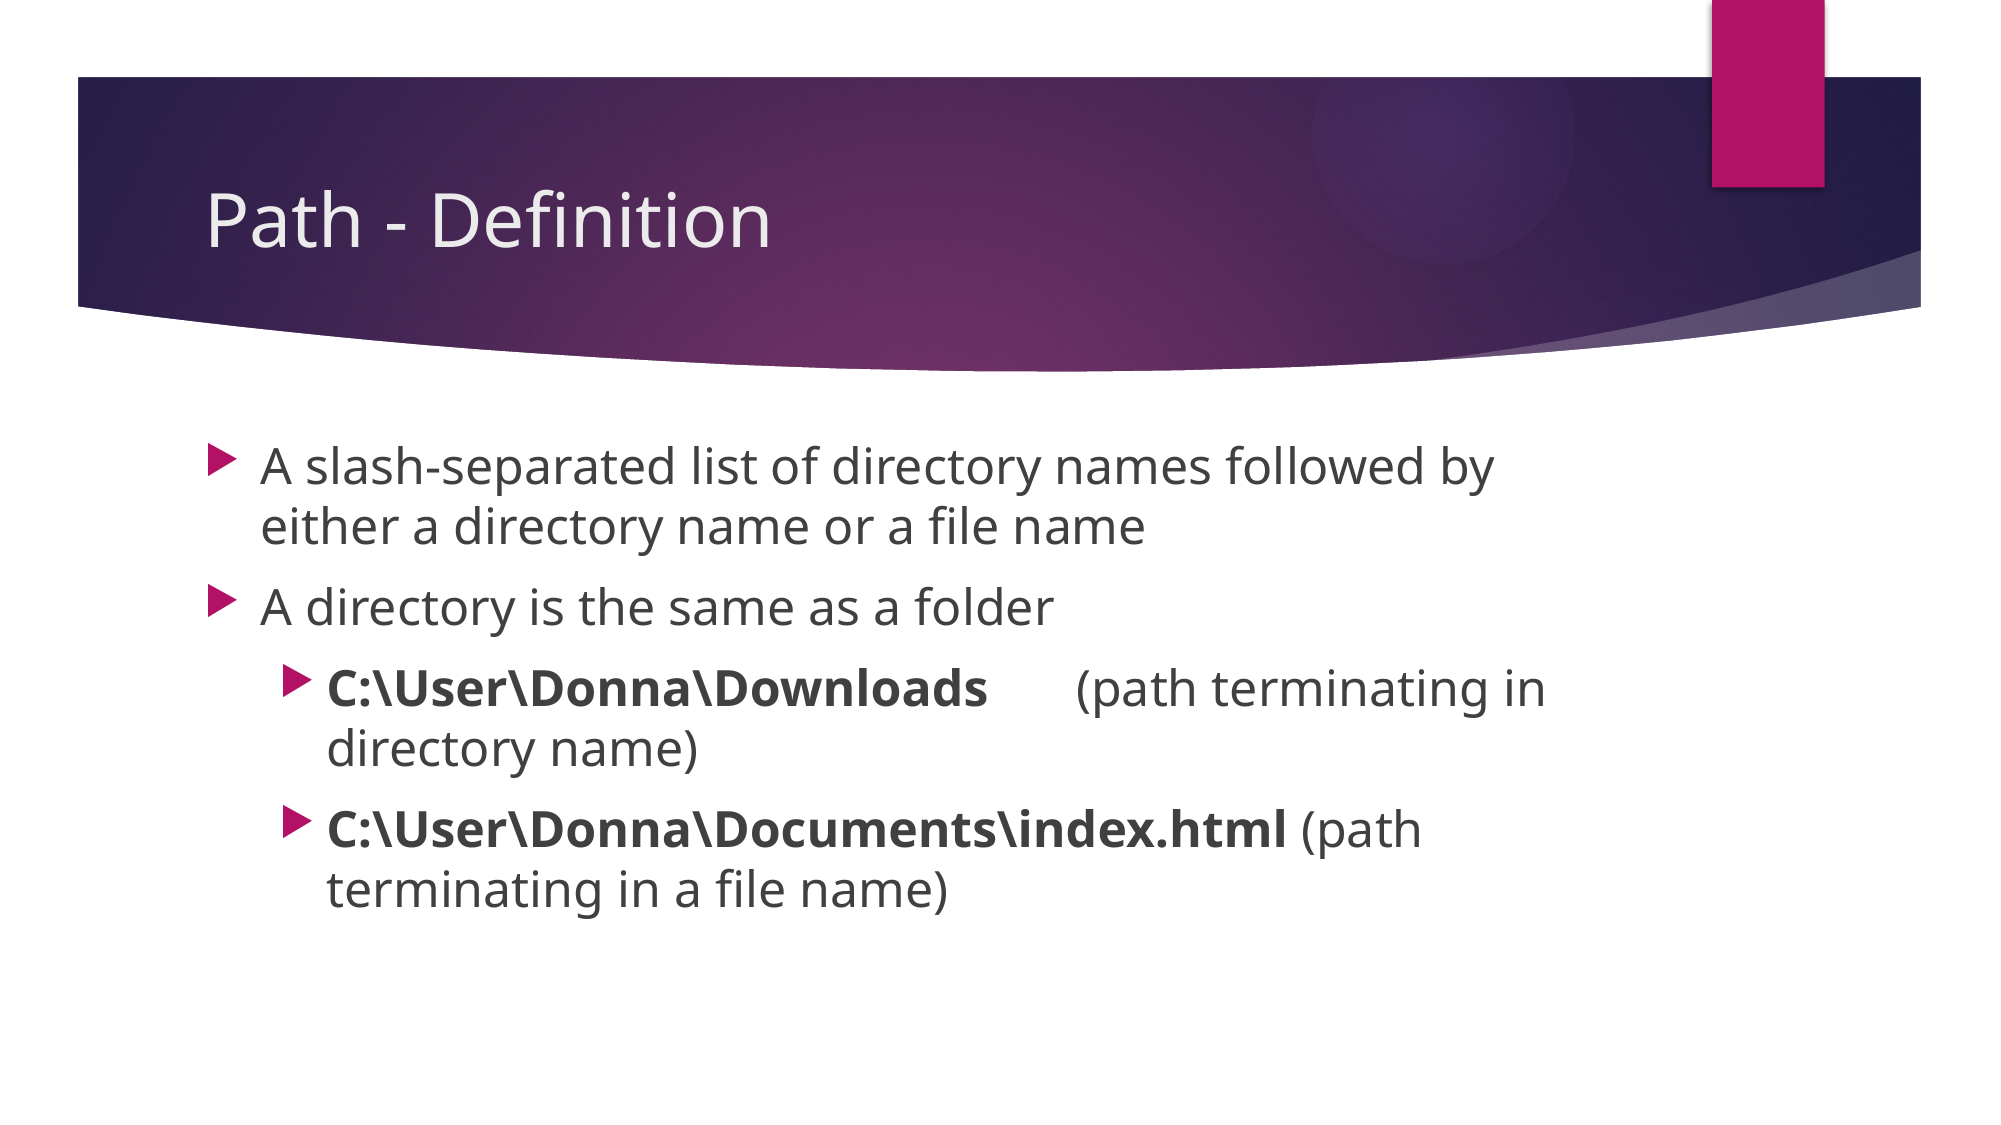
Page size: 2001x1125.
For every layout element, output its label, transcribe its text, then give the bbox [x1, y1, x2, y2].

list A slash-separated list of directory names followed by either a directory name or a file name A directory is the same as a folder C:\User\Donna\Downloads (path terminating in directory name) C:\User\Donna\Documents\index.html (path terminating in a file name) [189, 427, 1638, 988]
title Path - Definition [189, 159, 1627, 276]
